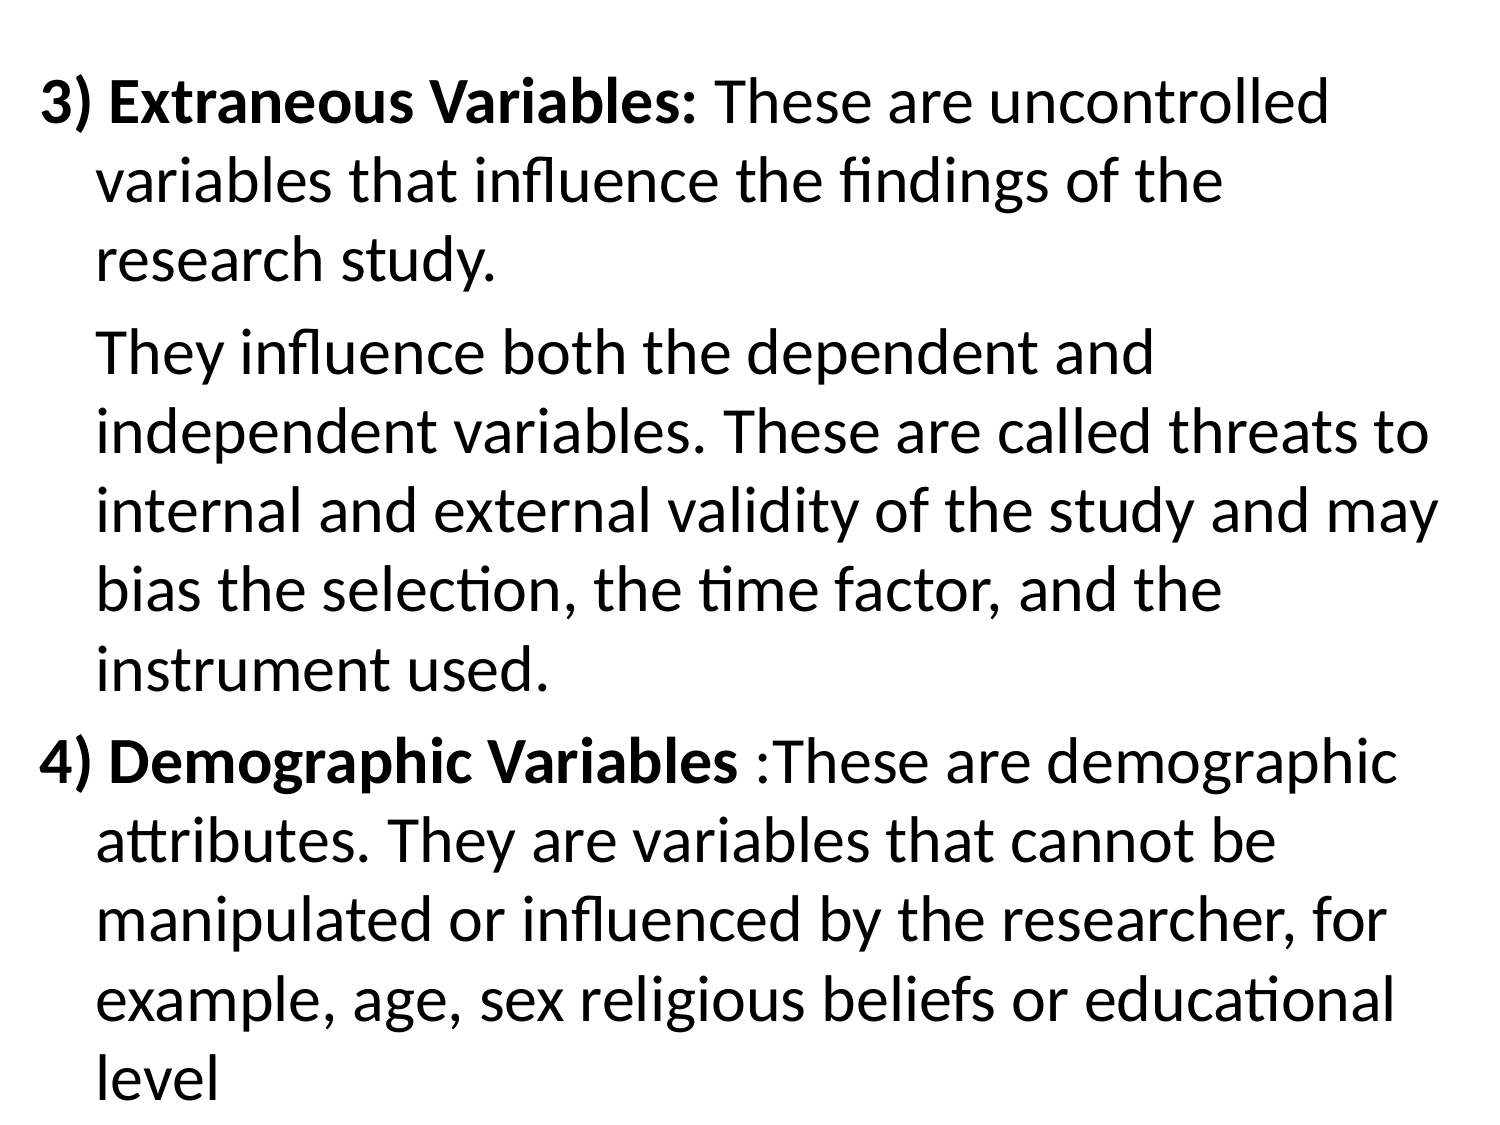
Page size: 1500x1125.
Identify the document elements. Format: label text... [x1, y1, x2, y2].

list 3) Extraneous Variables: These are uncontrolled variables that influence the findings of the research study. They influence both the dependent and independent variables. These are called threats to internal and external validity of the study and may bias the selection, the time factor, and the instrument used. 4) Demographic Variables :These are demographic attributes. They are variables that cannot be manipulated or influenced by the researcher, for example, age, sex religious beliefs or educational level [24, 49, 1476, 1125]
